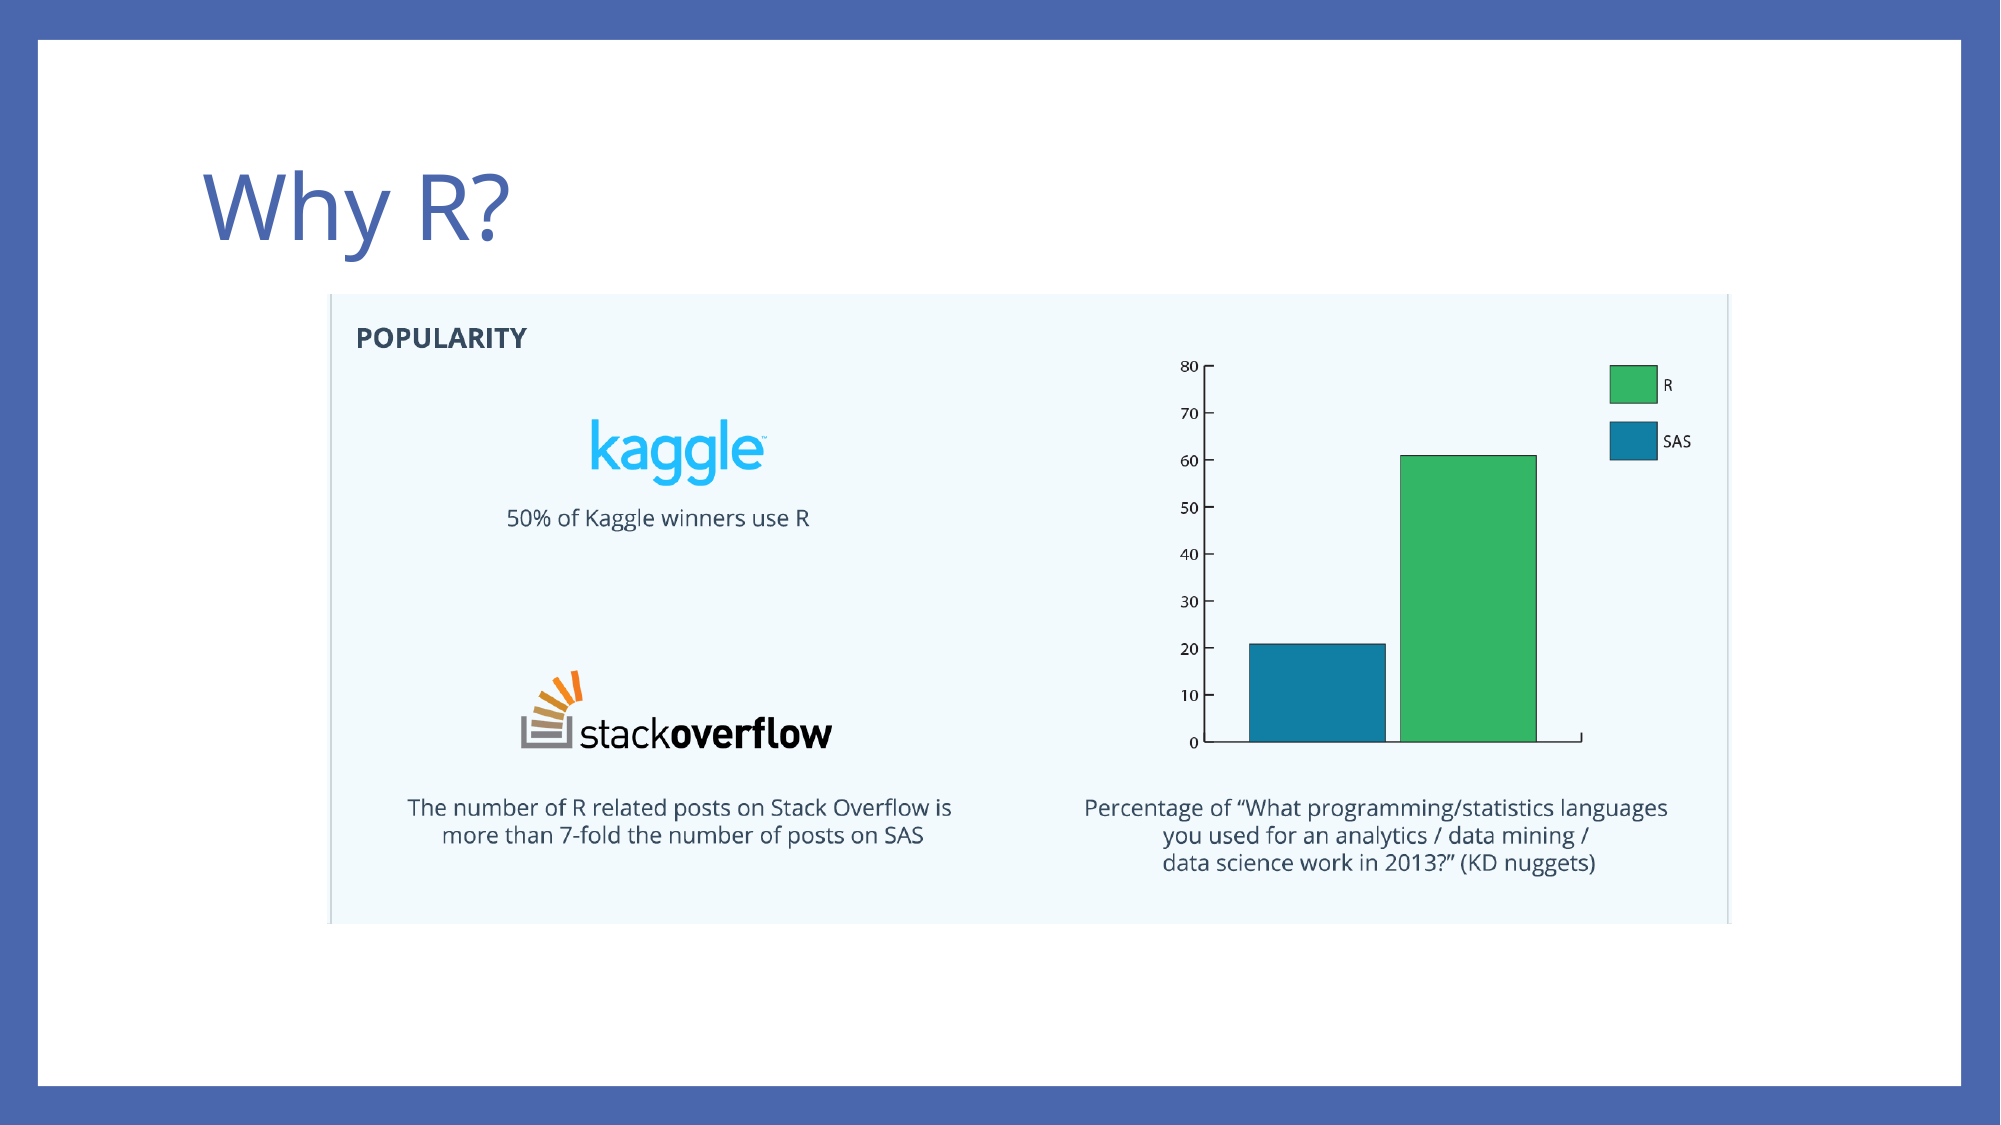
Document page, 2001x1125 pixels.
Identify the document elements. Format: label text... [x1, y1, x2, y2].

picture [330, 294, 1729, 925]
title Why R? [187, 99, 1808, 323]
